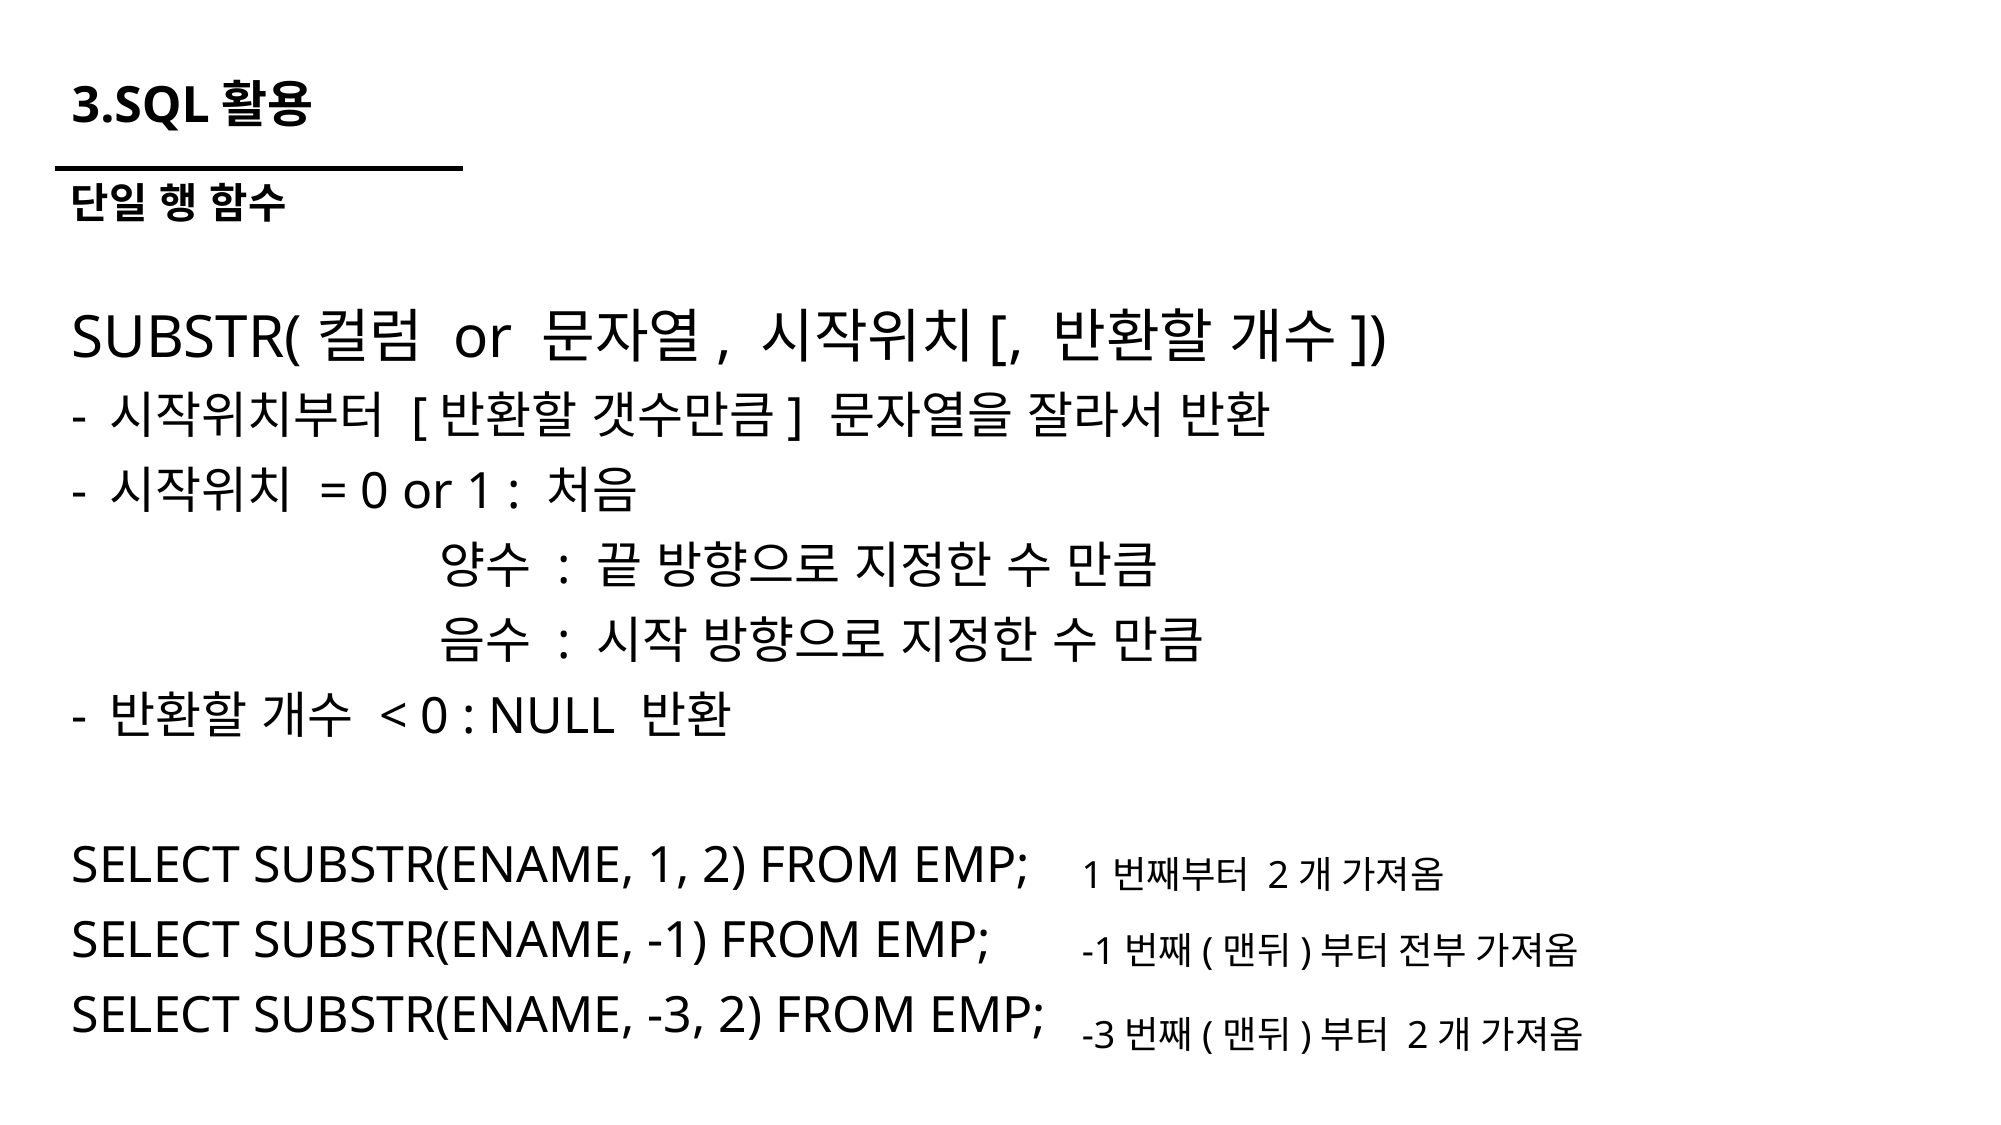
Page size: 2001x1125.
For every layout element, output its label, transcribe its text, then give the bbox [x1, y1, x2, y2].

text_box -1번째(맨뒤)부터 전부 가져옴 [1067, 919, 1595, 980]
text_box -3번째(맨뒤)부터 2개 가져옴 [1067, 1003, 1578, 1064]
title 3.SQL활용 [56, 46, 710, 165]
text_box 1번째부터 2개 가져옴 [1067, 843, 1465, 904]
text_box 단일 행 함수 [55, 170, 445, 240]
list SUBSTR(컬럼 or 문자열, 시작위치[, 반환할 개수]) 시작위치부터 [반환할 갯수만큼] 문자열을 잘라서 반환 시작위치 = 0 or 1 : 처음 양수 : 끝 방향으로 지정한 수 만큼 음수 : 시작 방향으로 지정한 수 만큼 반환할 개수 < 0 : NULL 반환 SELECT SUBSTR(ENAME, 1, 2) FROM EMP; SELECT SUBSTR(ENAME, -1) FROM EMP; SELECT SUBSTR(ENAME, -3, 2) FROM EMP; [56, 299, 1937, 1091]
